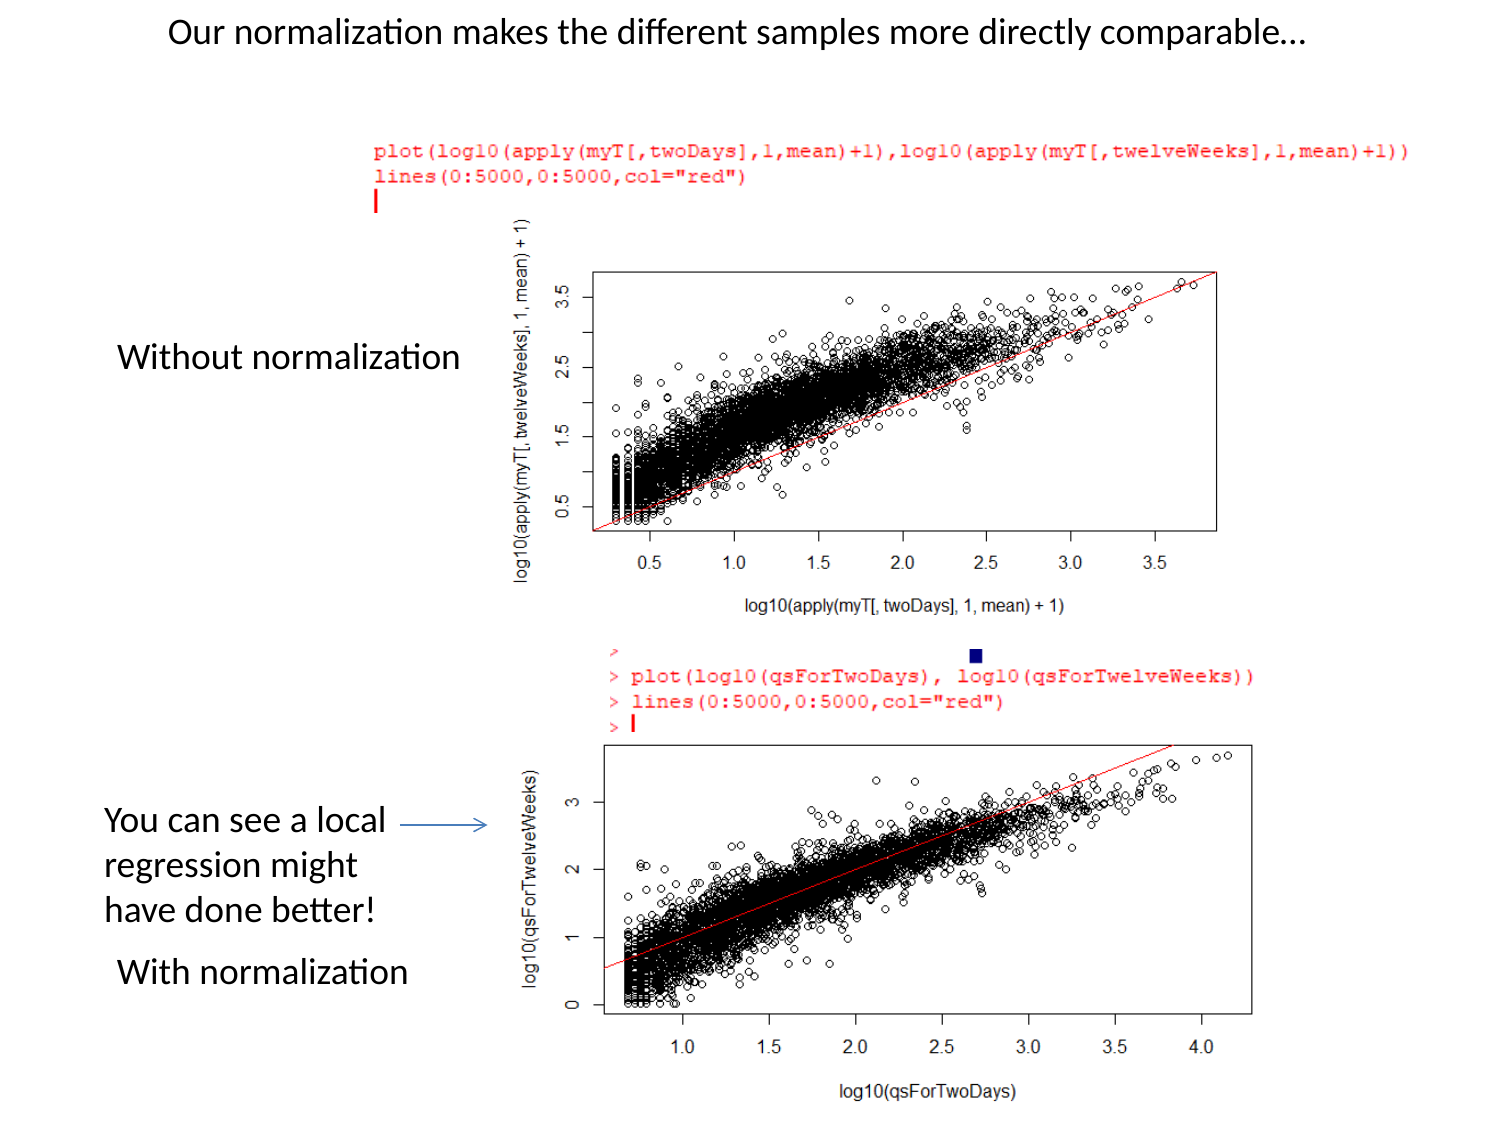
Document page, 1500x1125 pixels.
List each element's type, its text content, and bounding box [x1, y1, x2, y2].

text_box Without normalization [102, 324, 477, 385]
text_box Our normalization makes the different samples more directly comparable… [153, 0, 1323, 60]
text_box With normalization [102, 939, 425, 1000]
picture [514, 649, 1299, 1125]
text_box You can see a local regression might have done better! [89, 787, 402, 938]
picture [362, 124, 1487, 638]
